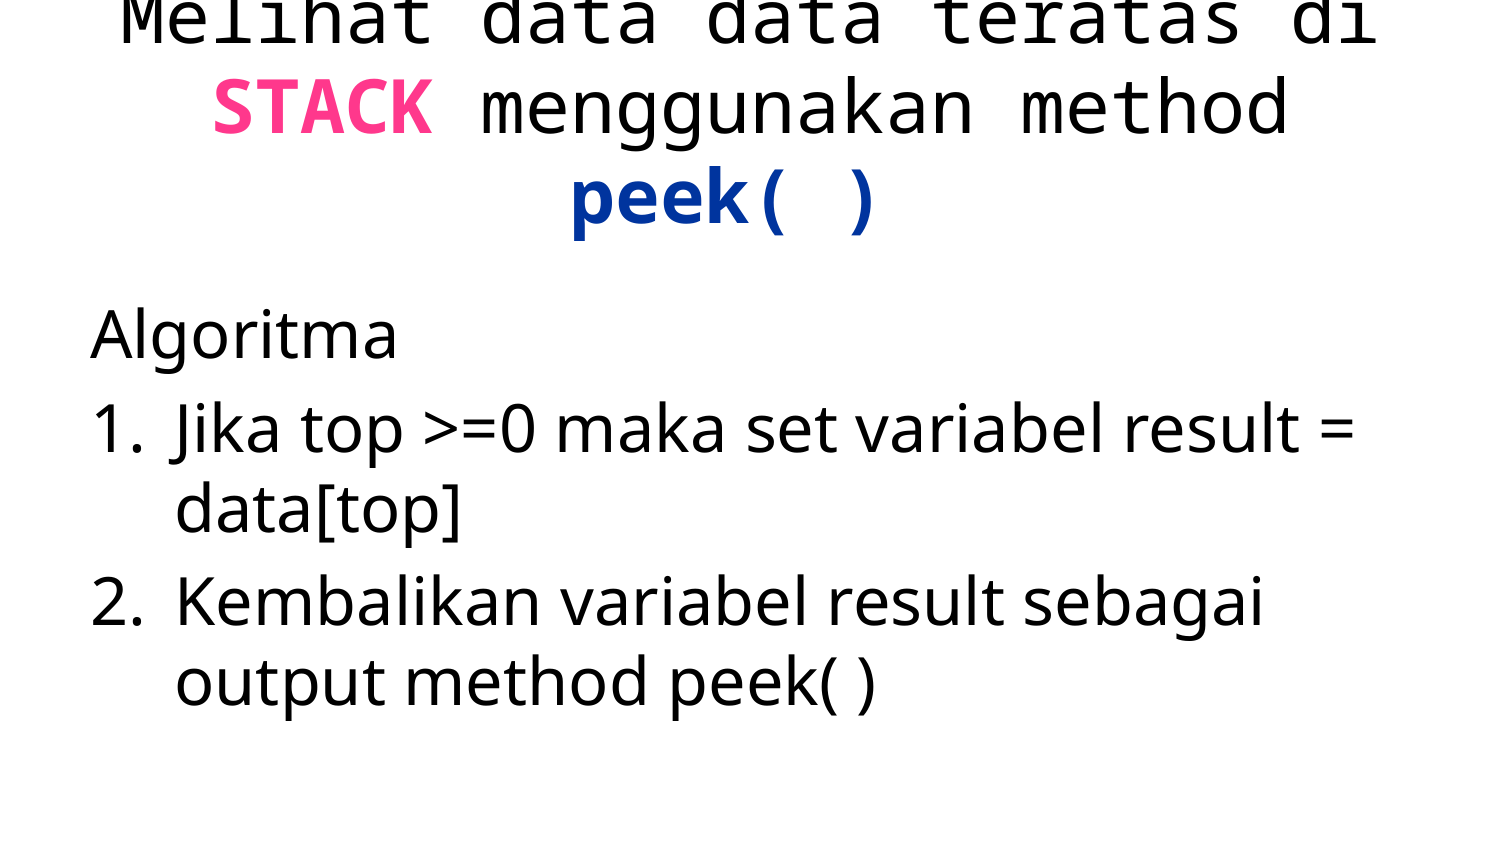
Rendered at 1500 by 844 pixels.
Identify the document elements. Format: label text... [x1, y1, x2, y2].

title Melihat data data teratas di STACK menggunakan method peek( ) [75, 33, 1425, 175]
list Algoritma Jika top >=0 maka set variabel result = data[top] Kembalikan variabel result sebagai output method peek( ) [75, 284, 1425, 754]
